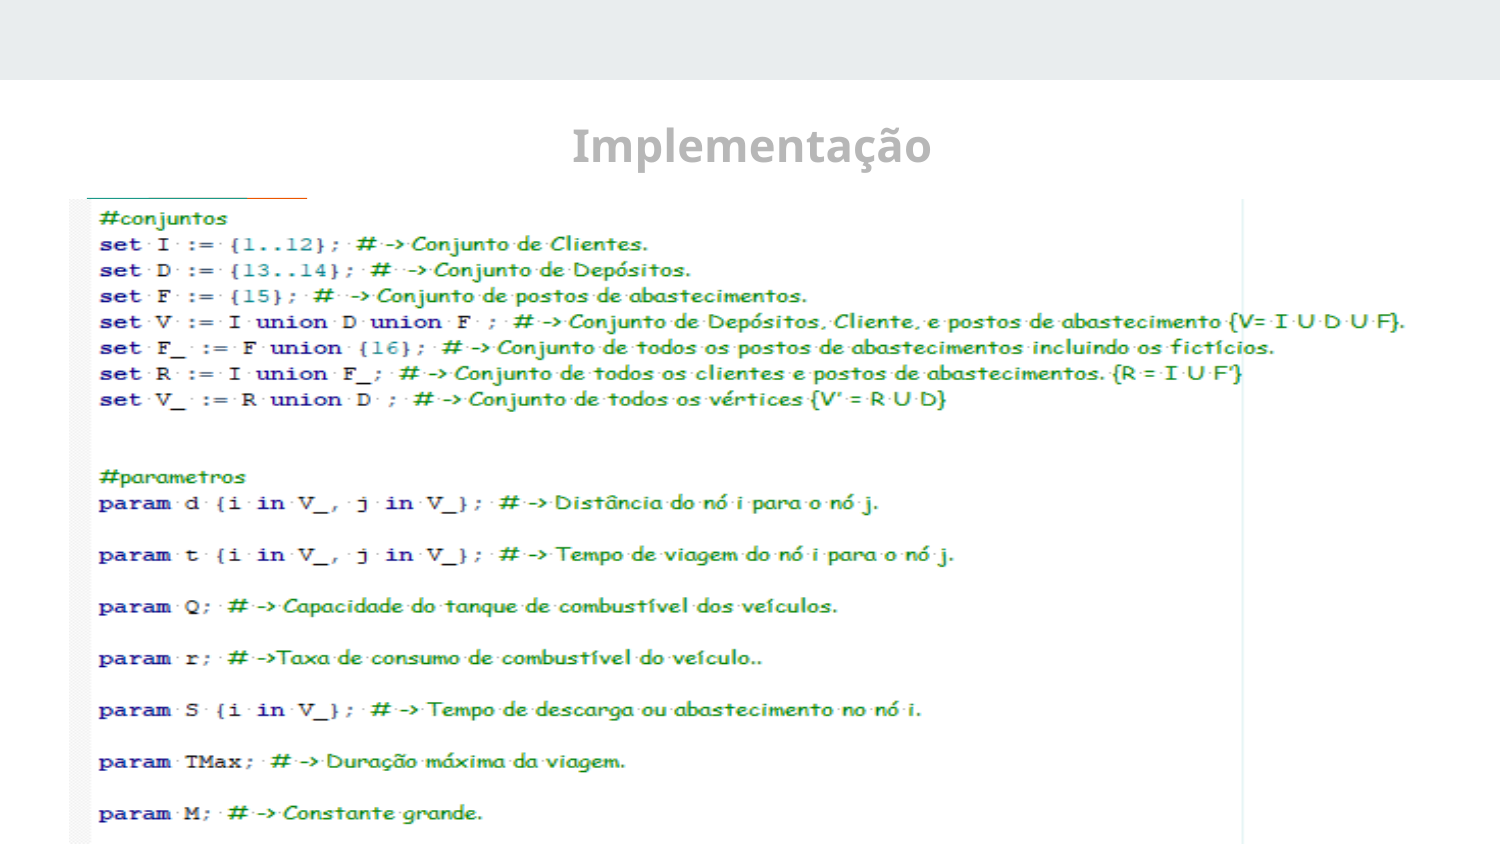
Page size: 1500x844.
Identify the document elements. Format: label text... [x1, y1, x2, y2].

title Implementação [33, 101, 1472, 187]
picture [69, 198, 1436, 844]
